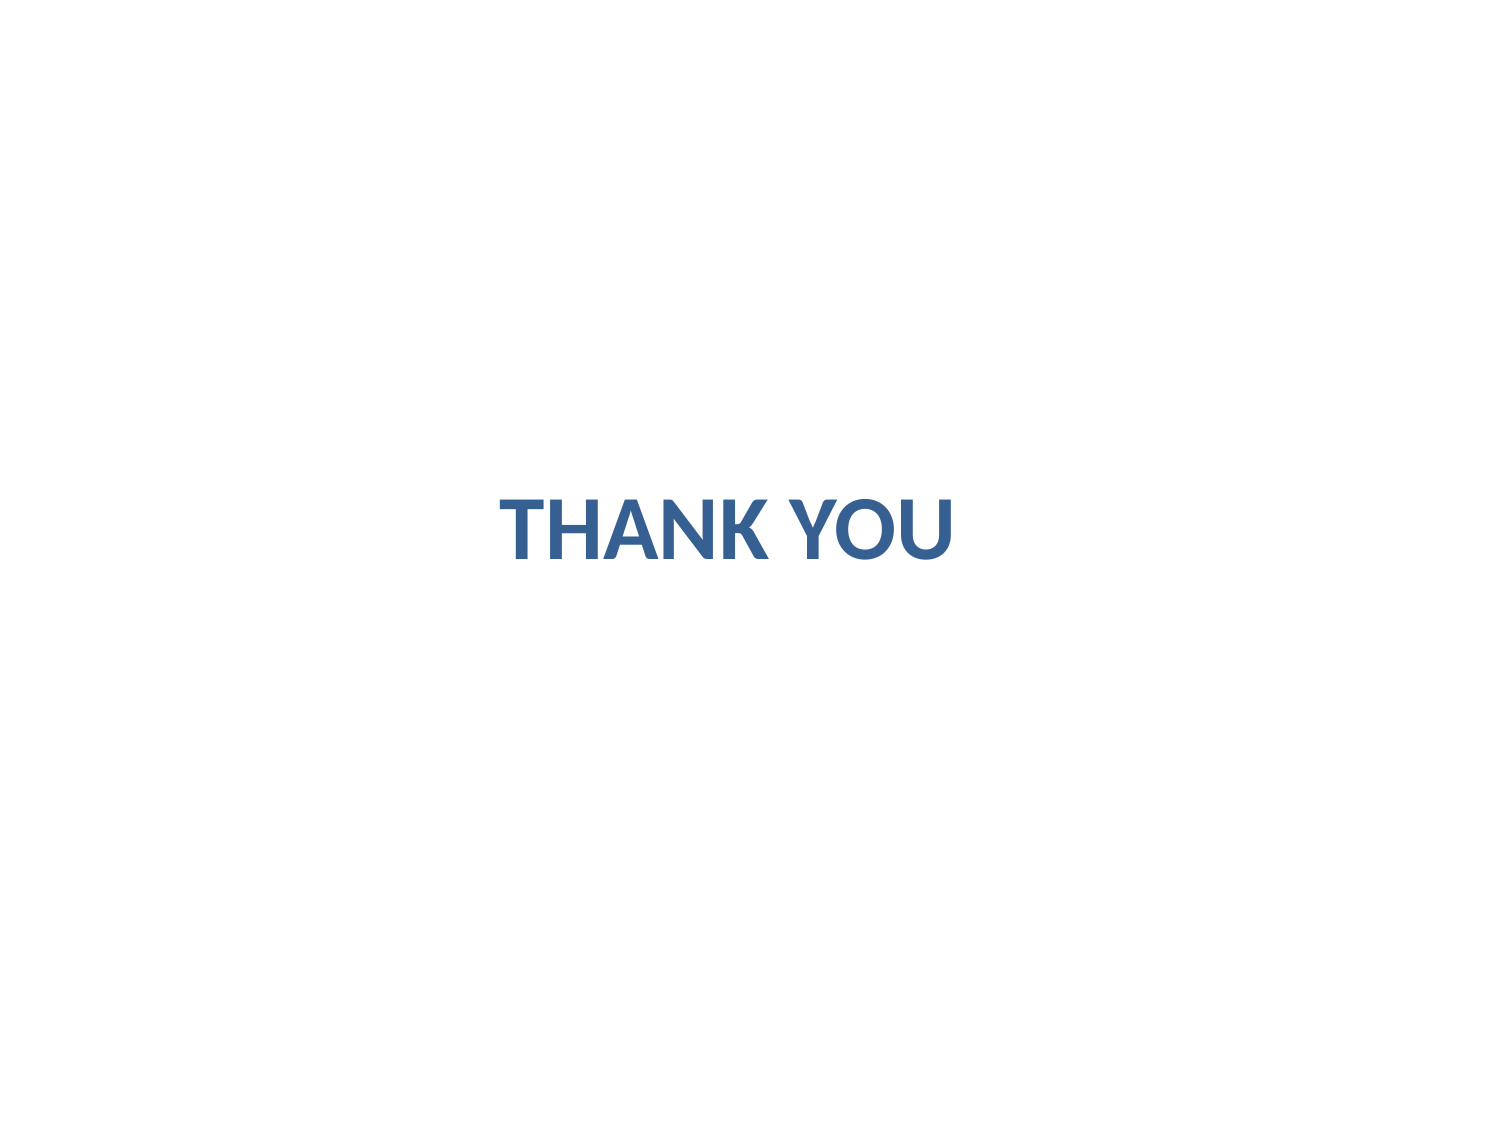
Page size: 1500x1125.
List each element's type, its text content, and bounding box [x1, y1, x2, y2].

title THANK YOU [53, 314, 1404, 622]
